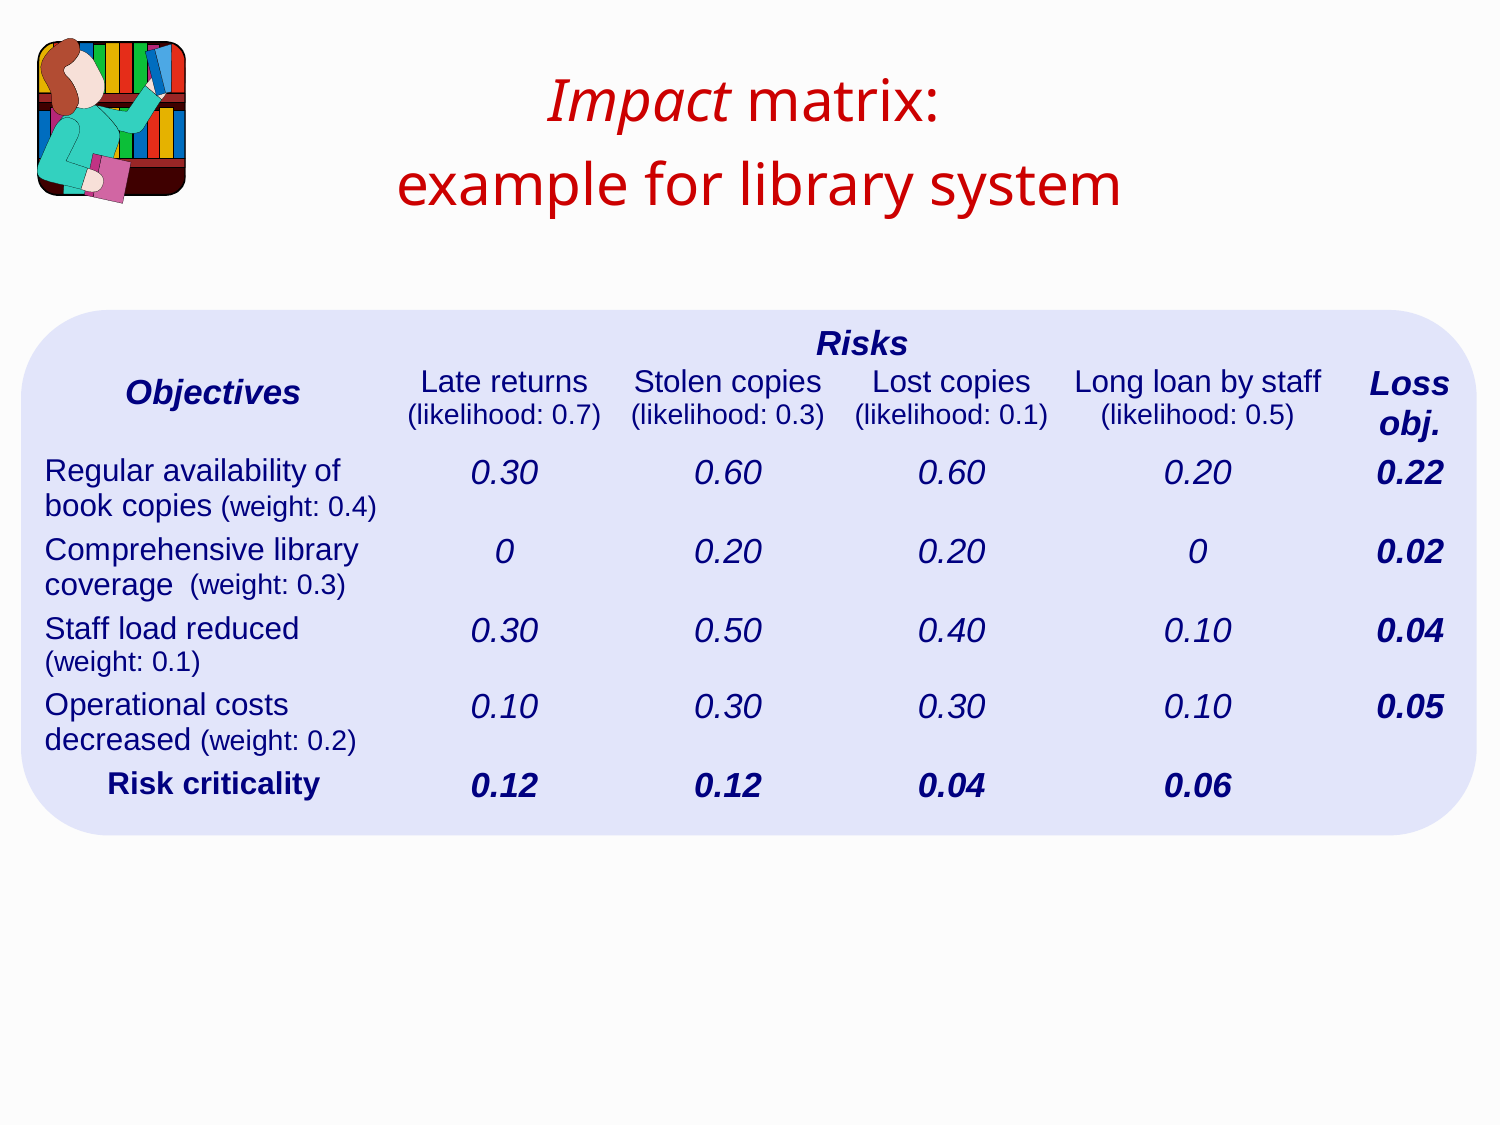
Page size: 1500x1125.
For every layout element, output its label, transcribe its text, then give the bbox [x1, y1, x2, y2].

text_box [9, 309, 1478, 865]
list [32, 33, 186, 204]
title Impact matrix: example for library system [190, 70, 1470, 196]
